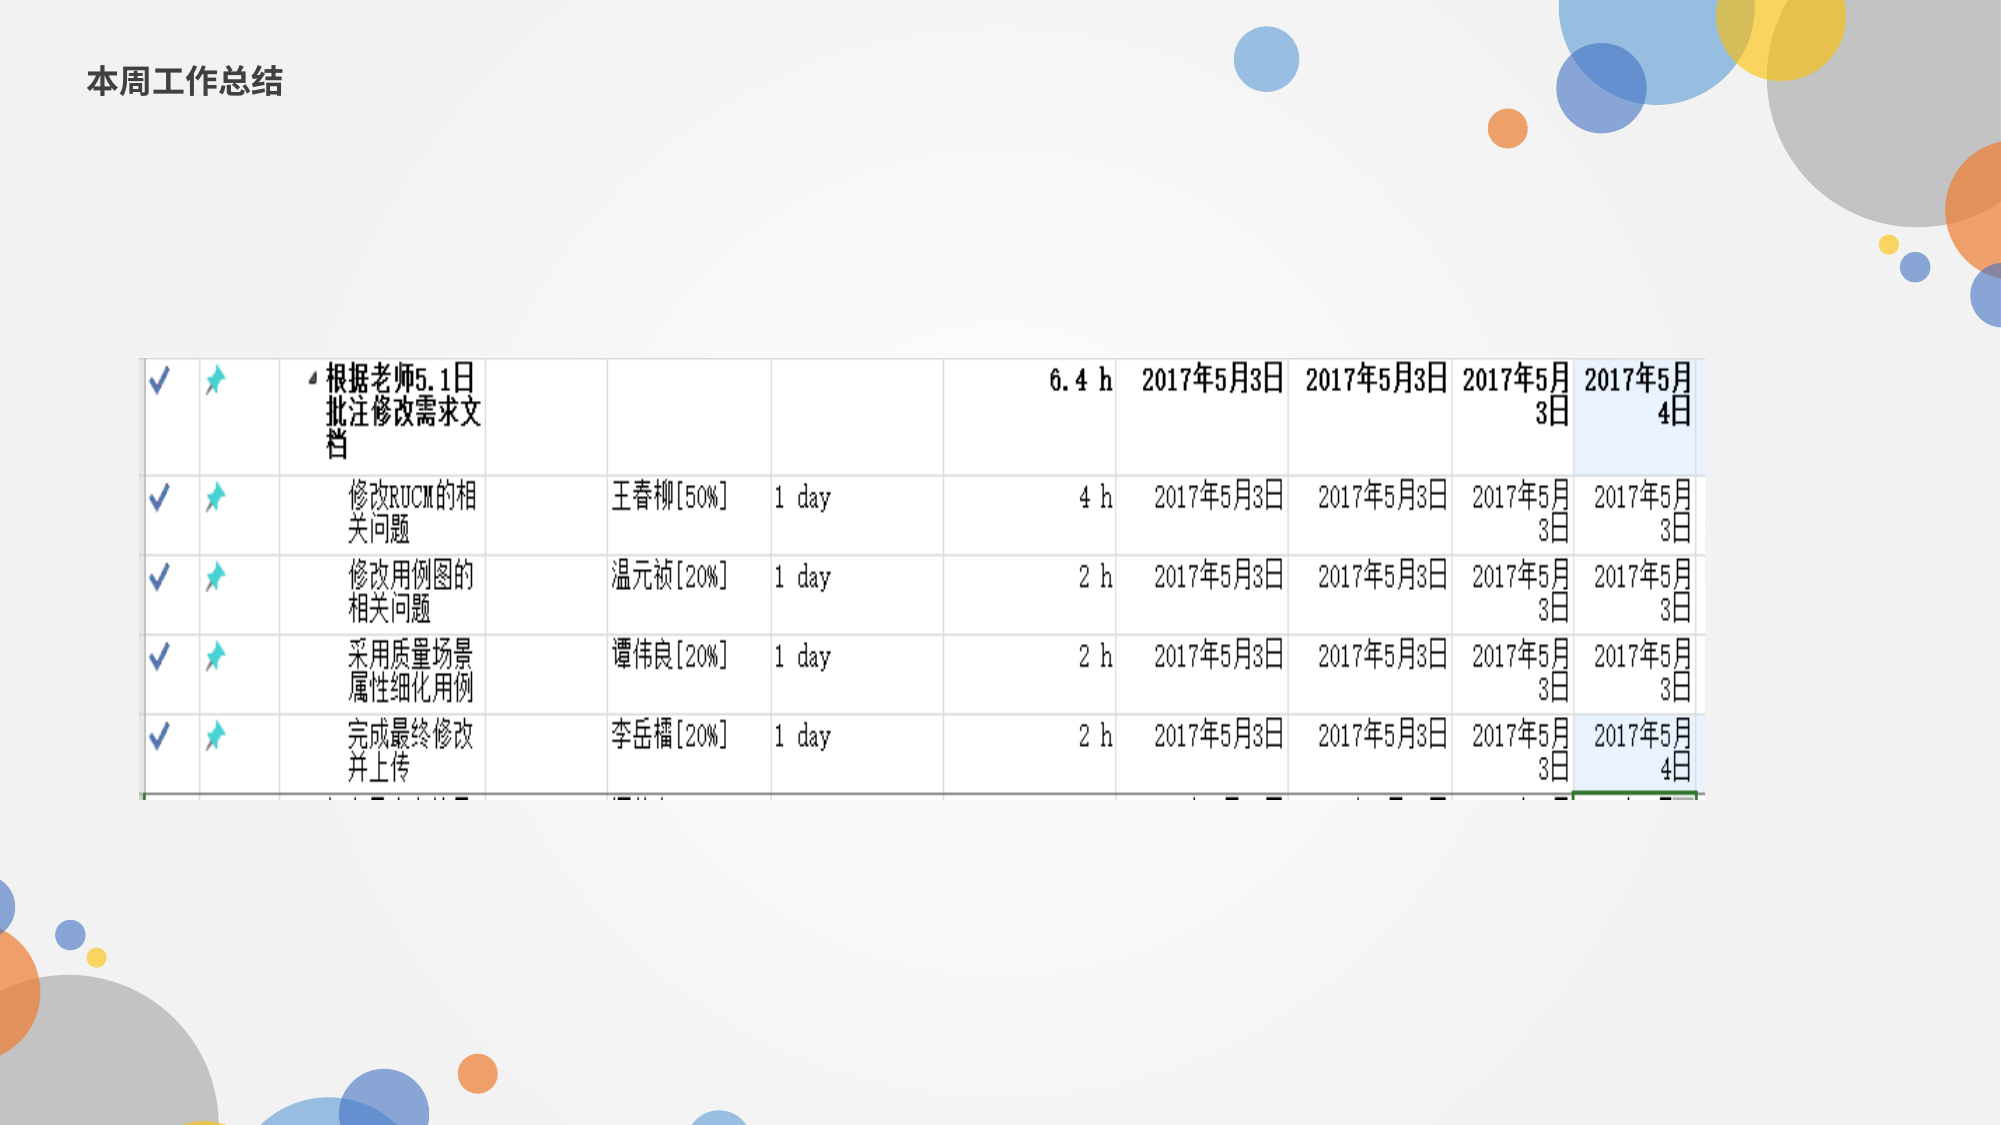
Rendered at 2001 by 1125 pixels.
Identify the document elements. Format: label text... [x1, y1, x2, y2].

list 本周工作总结 [71, 41, 630, 108]
picture [139, 358, 1705, 800]
